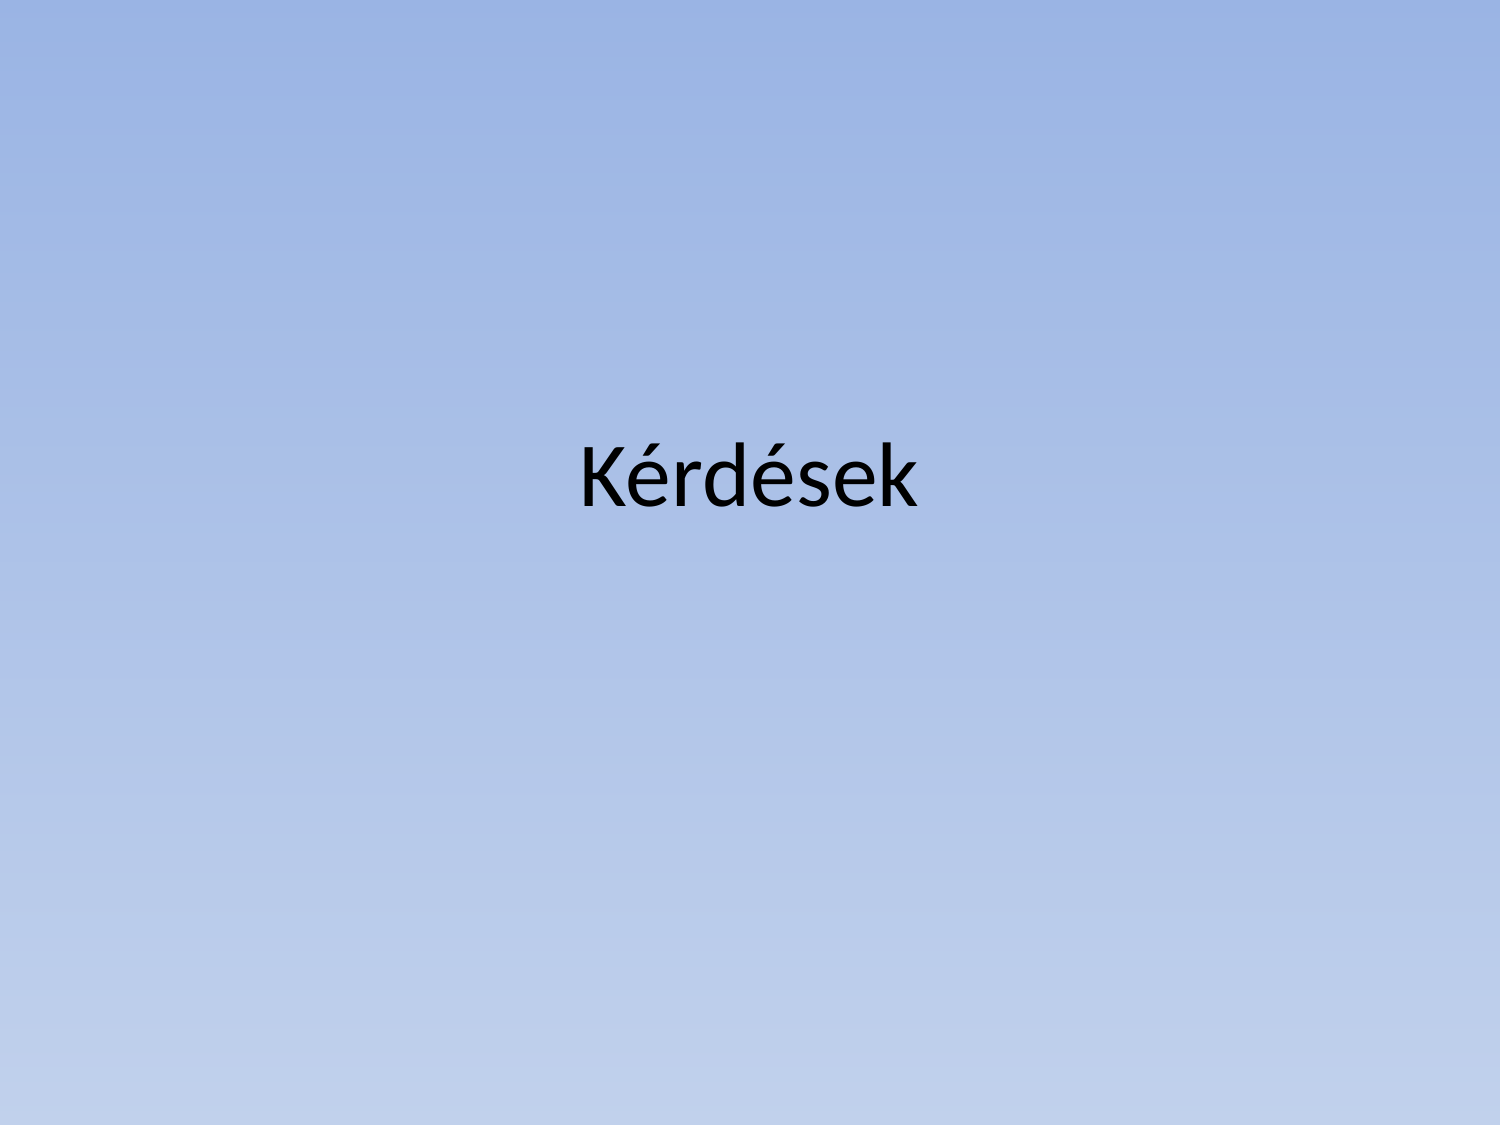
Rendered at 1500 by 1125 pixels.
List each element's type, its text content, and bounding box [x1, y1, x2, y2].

title Kérdések [112, 349, 1388, 591]
